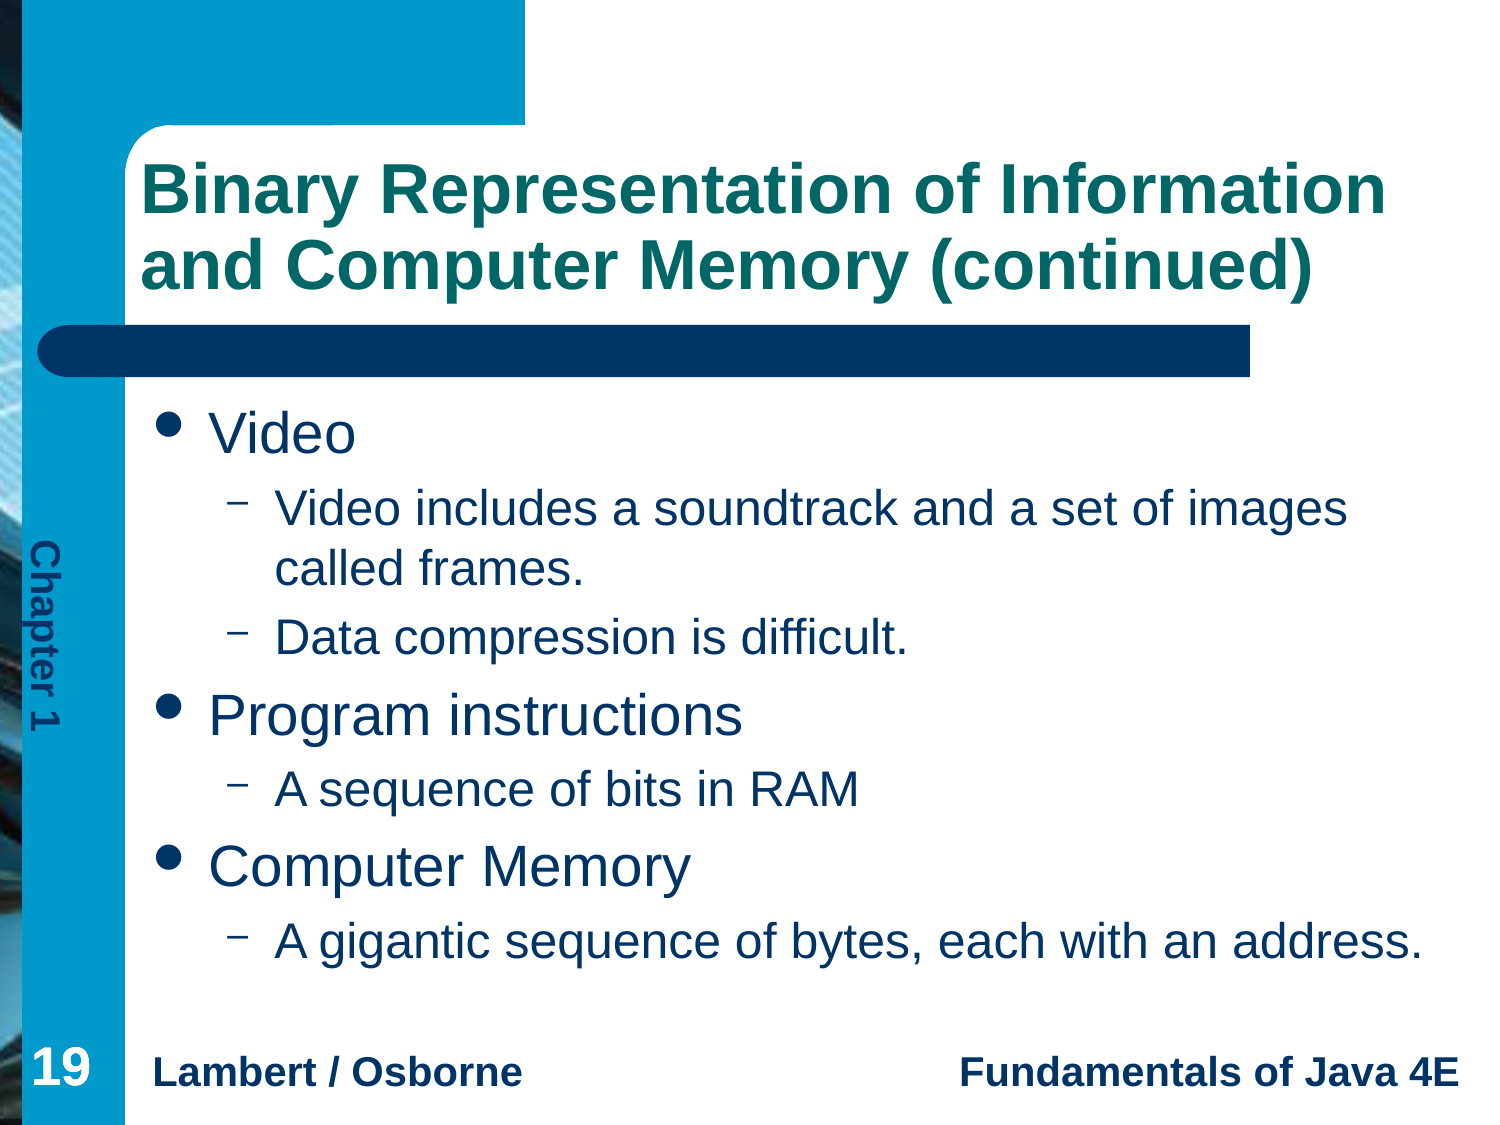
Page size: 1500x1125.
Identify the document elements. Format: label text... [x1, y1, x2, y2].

picture [0, 0, 22, 1125]
text_box 19 [13, 1023, 111, 1105]
title Binary Representation of Information and Computer Memory (continued) [124, 124, 1463, 313]
list Video Video includes a soundtrack and a set of images called frames. Data compression is difficult. Program instructions A sequence of bits in RAM Computer Memory A gigantic sequence of bytes, each with an address. [137, 387, 1463, 1038]
